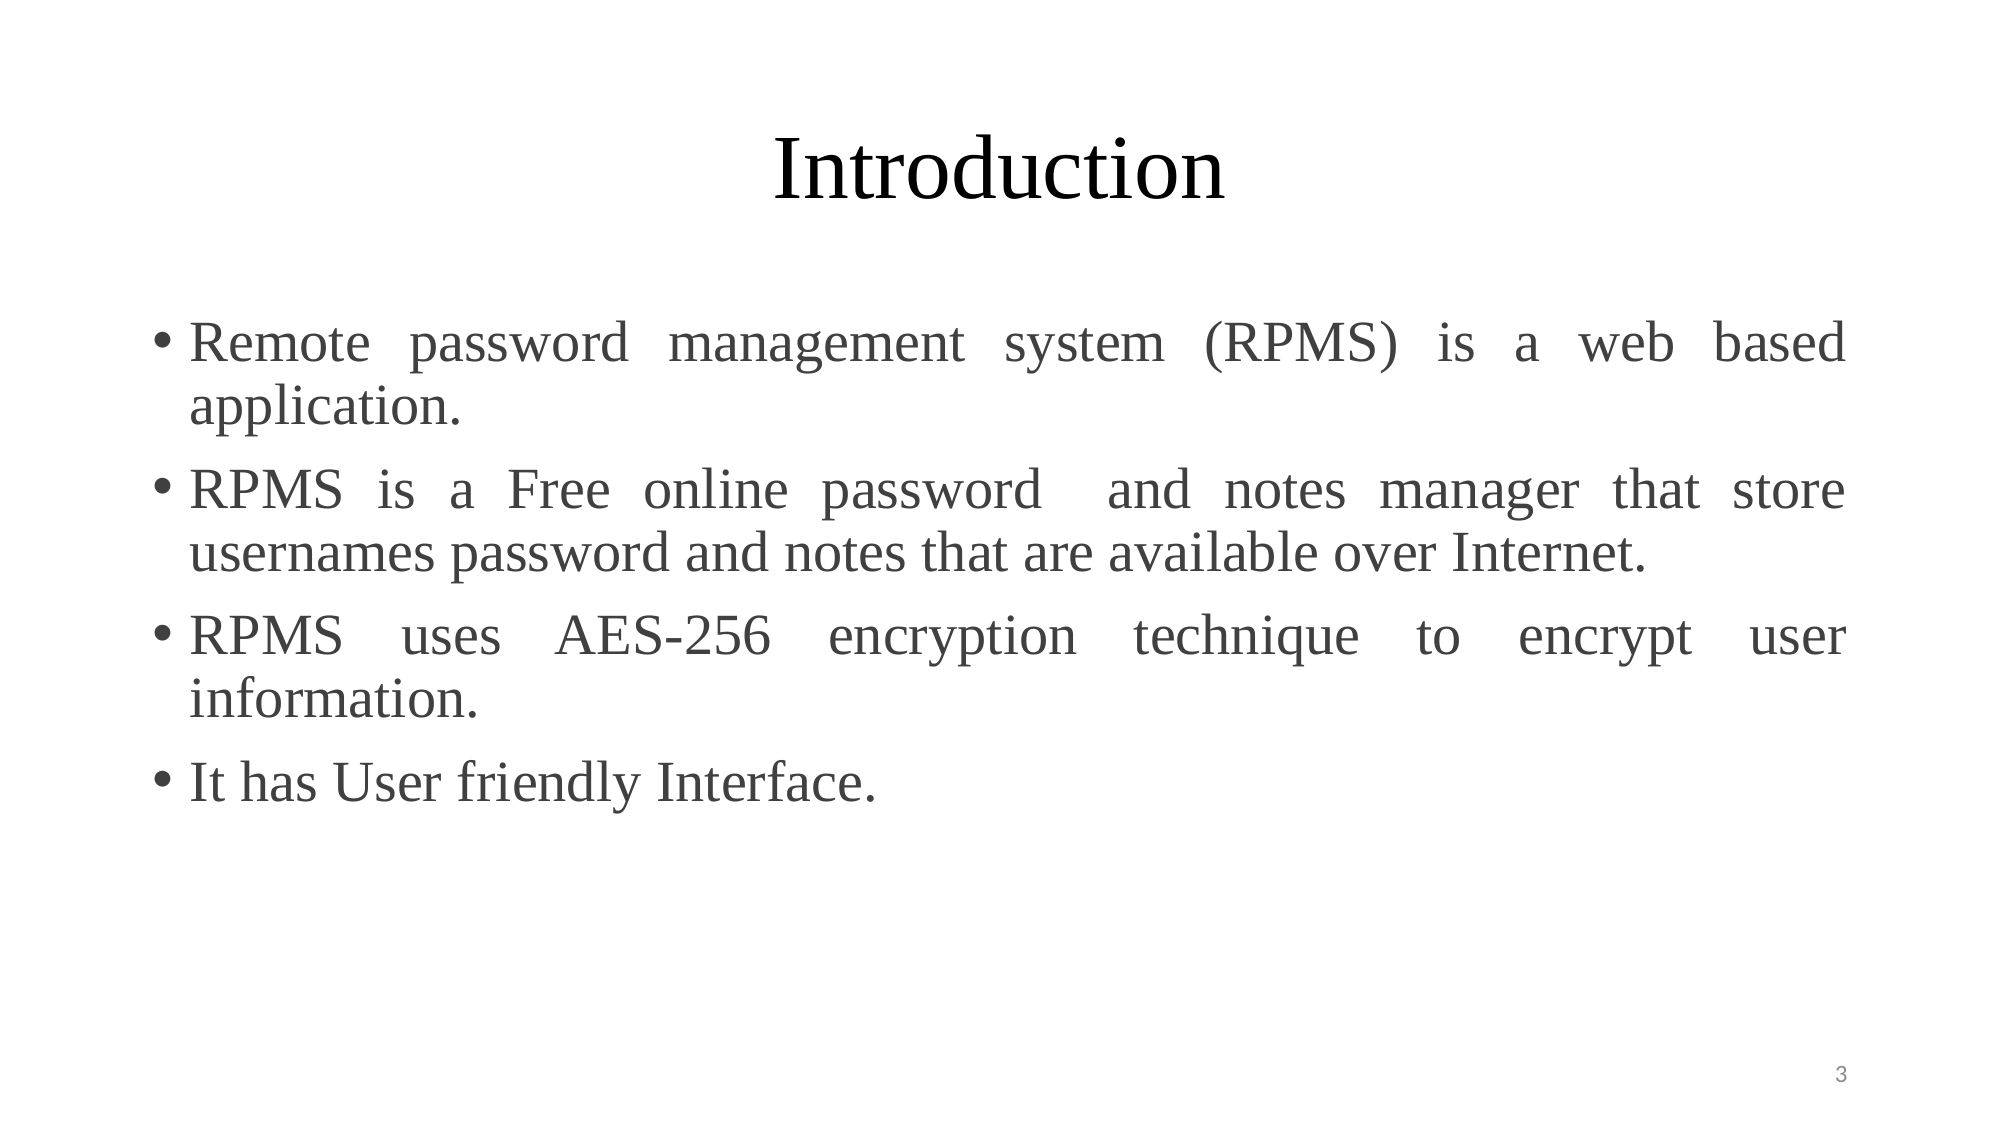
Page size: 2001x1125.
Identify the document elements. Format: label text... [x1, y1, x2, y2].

title Introduction [137, 59, 1863, 278]
slide_number 3 [1412, 1042, 1863, 1103]
list Remote password management system (RPMS) is a web based application. RPMS is a Free online password and notes manager that store usernames password and notes that are available over Internet. RPMS uses AES-256 encryption technique to encrypt user information. It has User friendly Interface. [137, 303, 1863, 1018]
